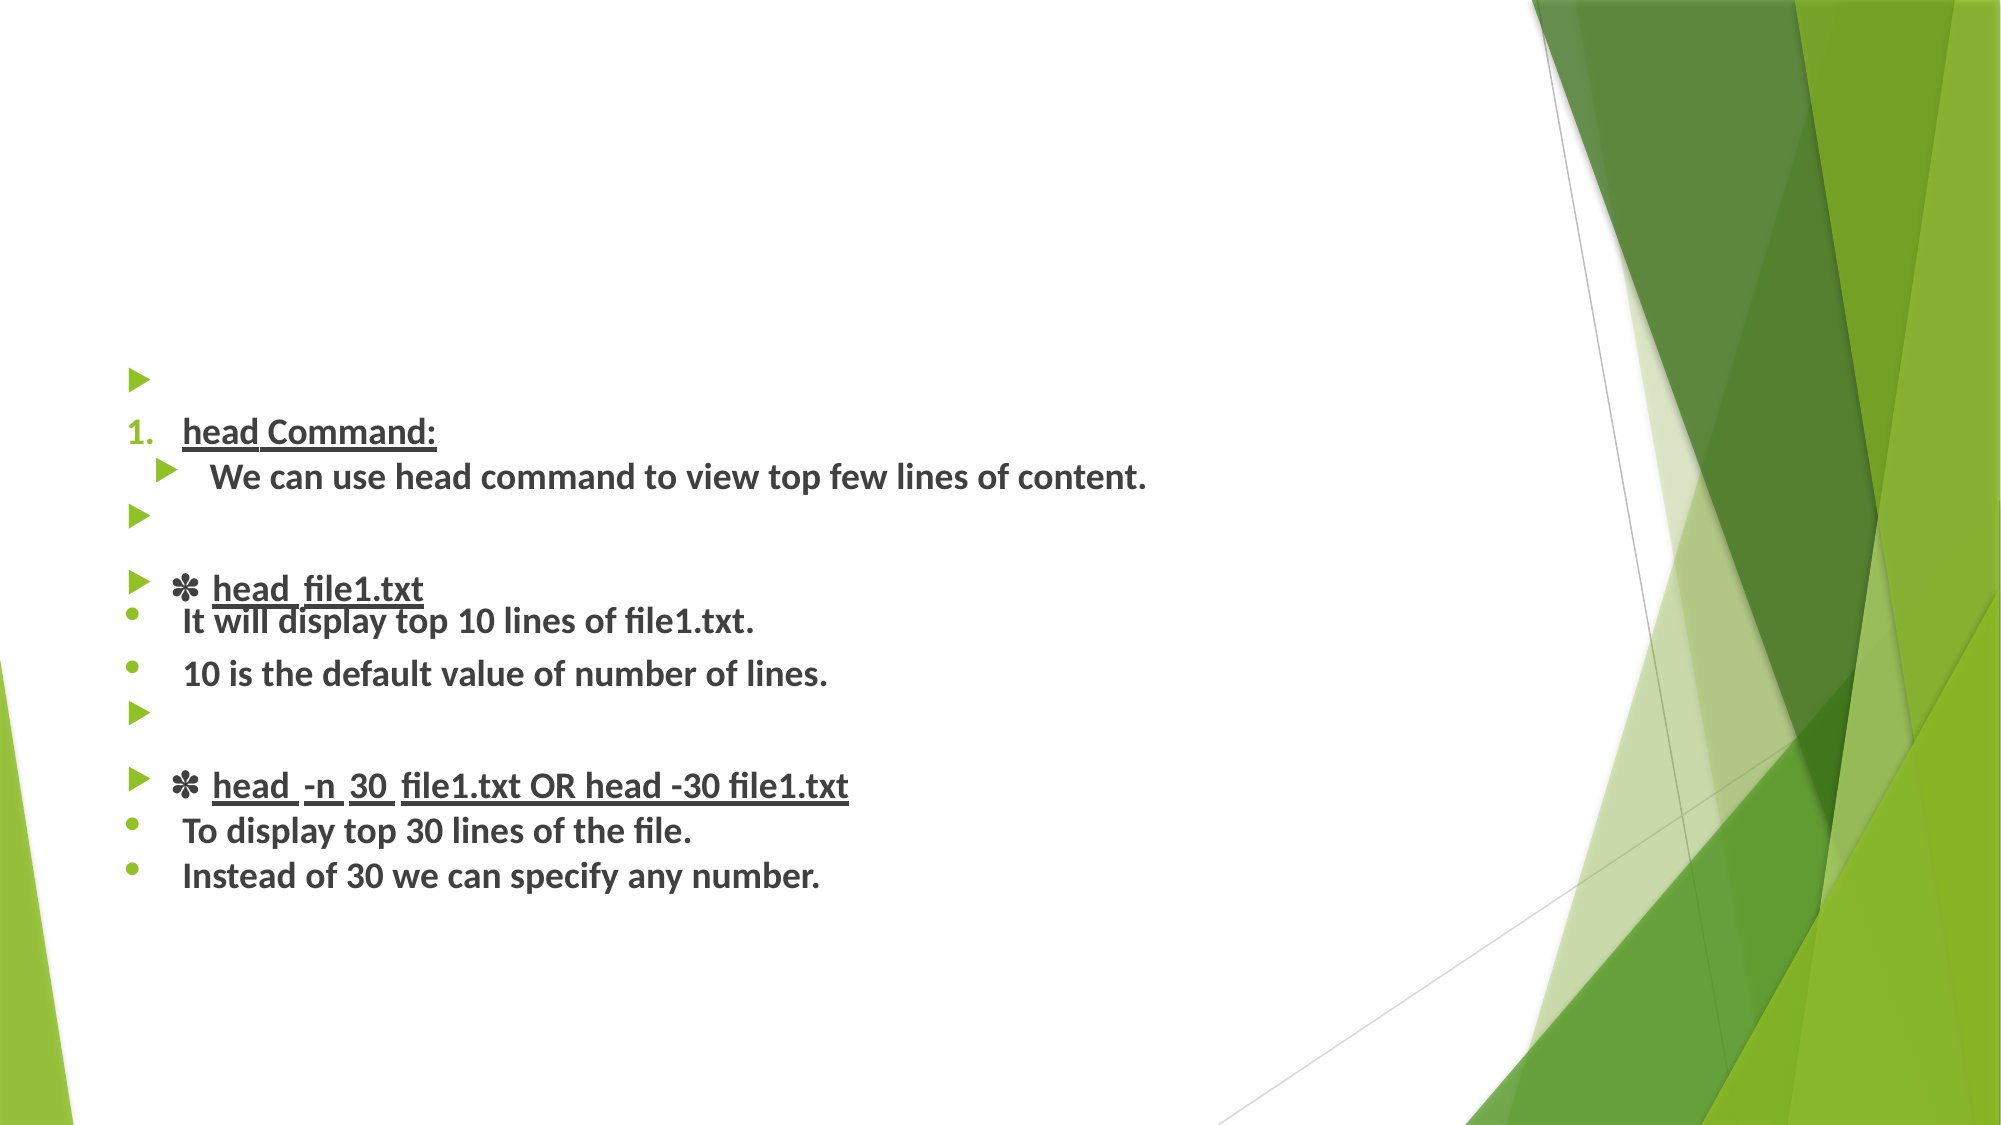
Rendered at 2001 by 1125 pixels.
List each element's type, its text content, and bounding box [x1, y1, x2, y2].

list head Command: We can use head command to view top few lines of content. ✽ head file1.txt It will display top 10 lines of file1.txt. 10 is the default value of number of lines. ✽ head -n 30 file1.txt OR head -30 file1.txt To display top 30 lines of the file. Instead of 30 we can specify any number. [111, 354, 1522, 992]
